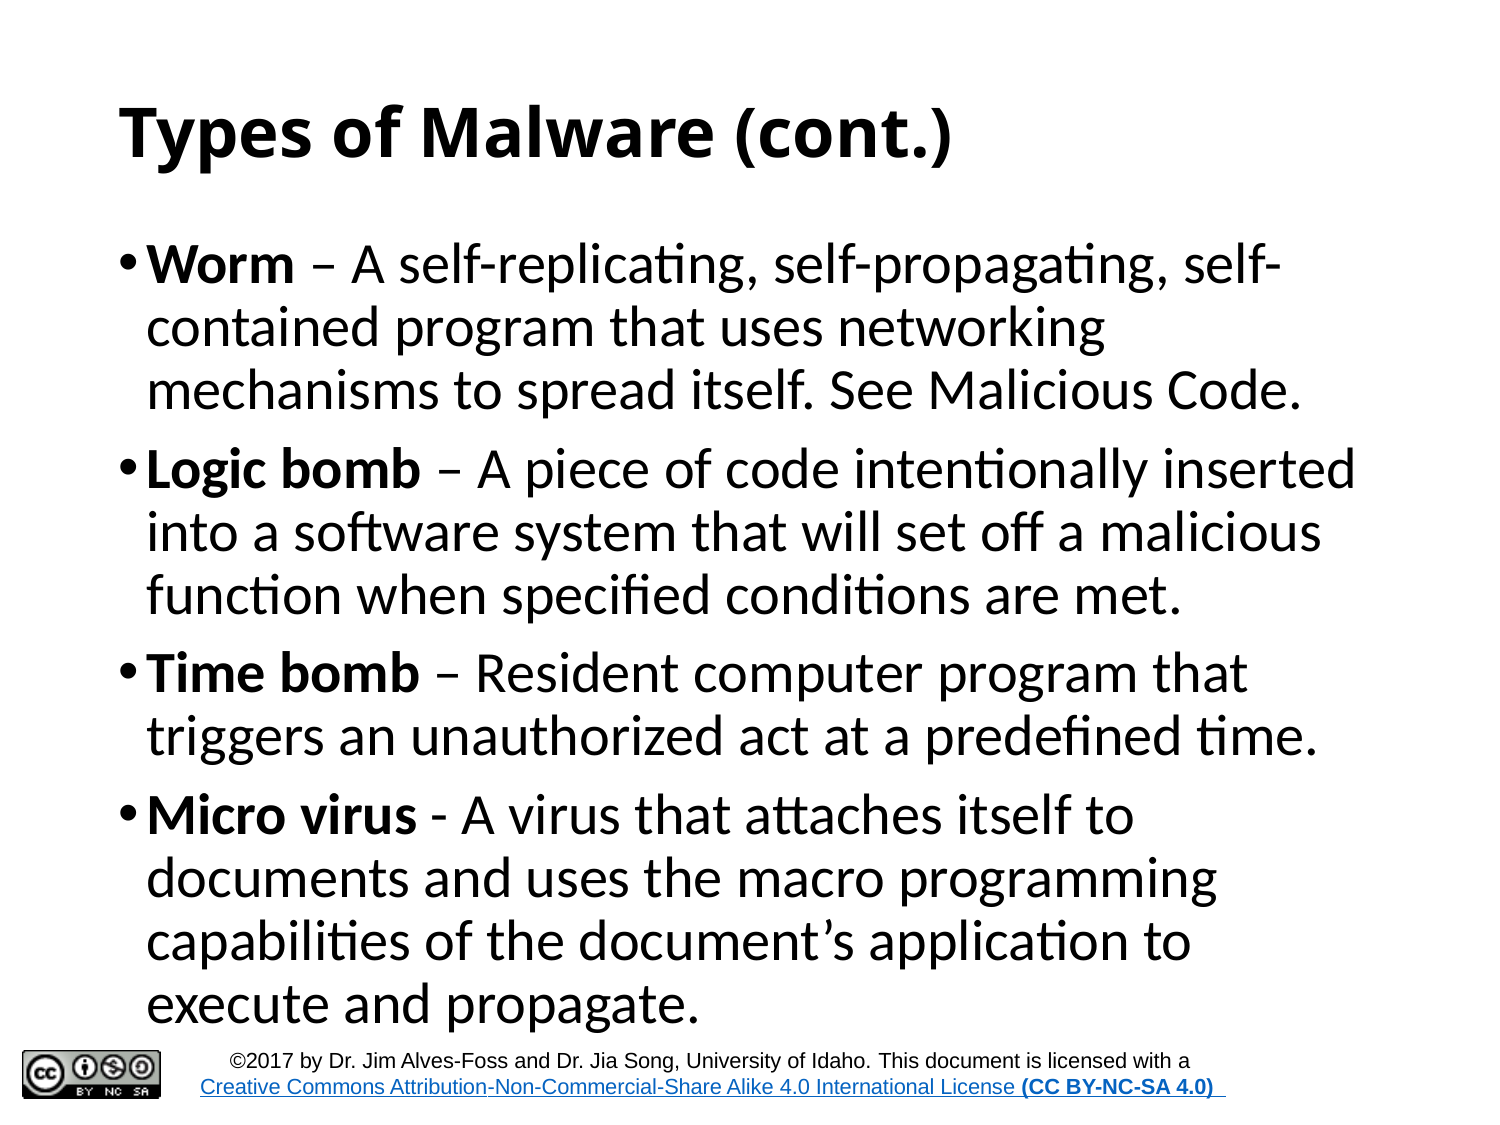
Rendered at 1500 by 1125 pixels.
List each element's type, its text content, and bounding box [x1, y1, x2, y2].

title Types of Malware (cont.) [102, 59, 1398, 211]
list Worm – A self-replicating, self-propagating, self-contained program that uses networking mechanisms to spread itself. See Malicious Code. Logic bomb – A piece of code intentionally inserted into a software system that will set off a malicious function when specified conditions are met. Time bomb – Resident computer program that triggers an unauthorized act at a predefined time. Micro virus - A virus that attaches itself to documents and uses the macro programming capabilities of the document’s application to execute and propagate. [102, 225, 1398, 1014]
picture [22, 1050, 161, 1099]
